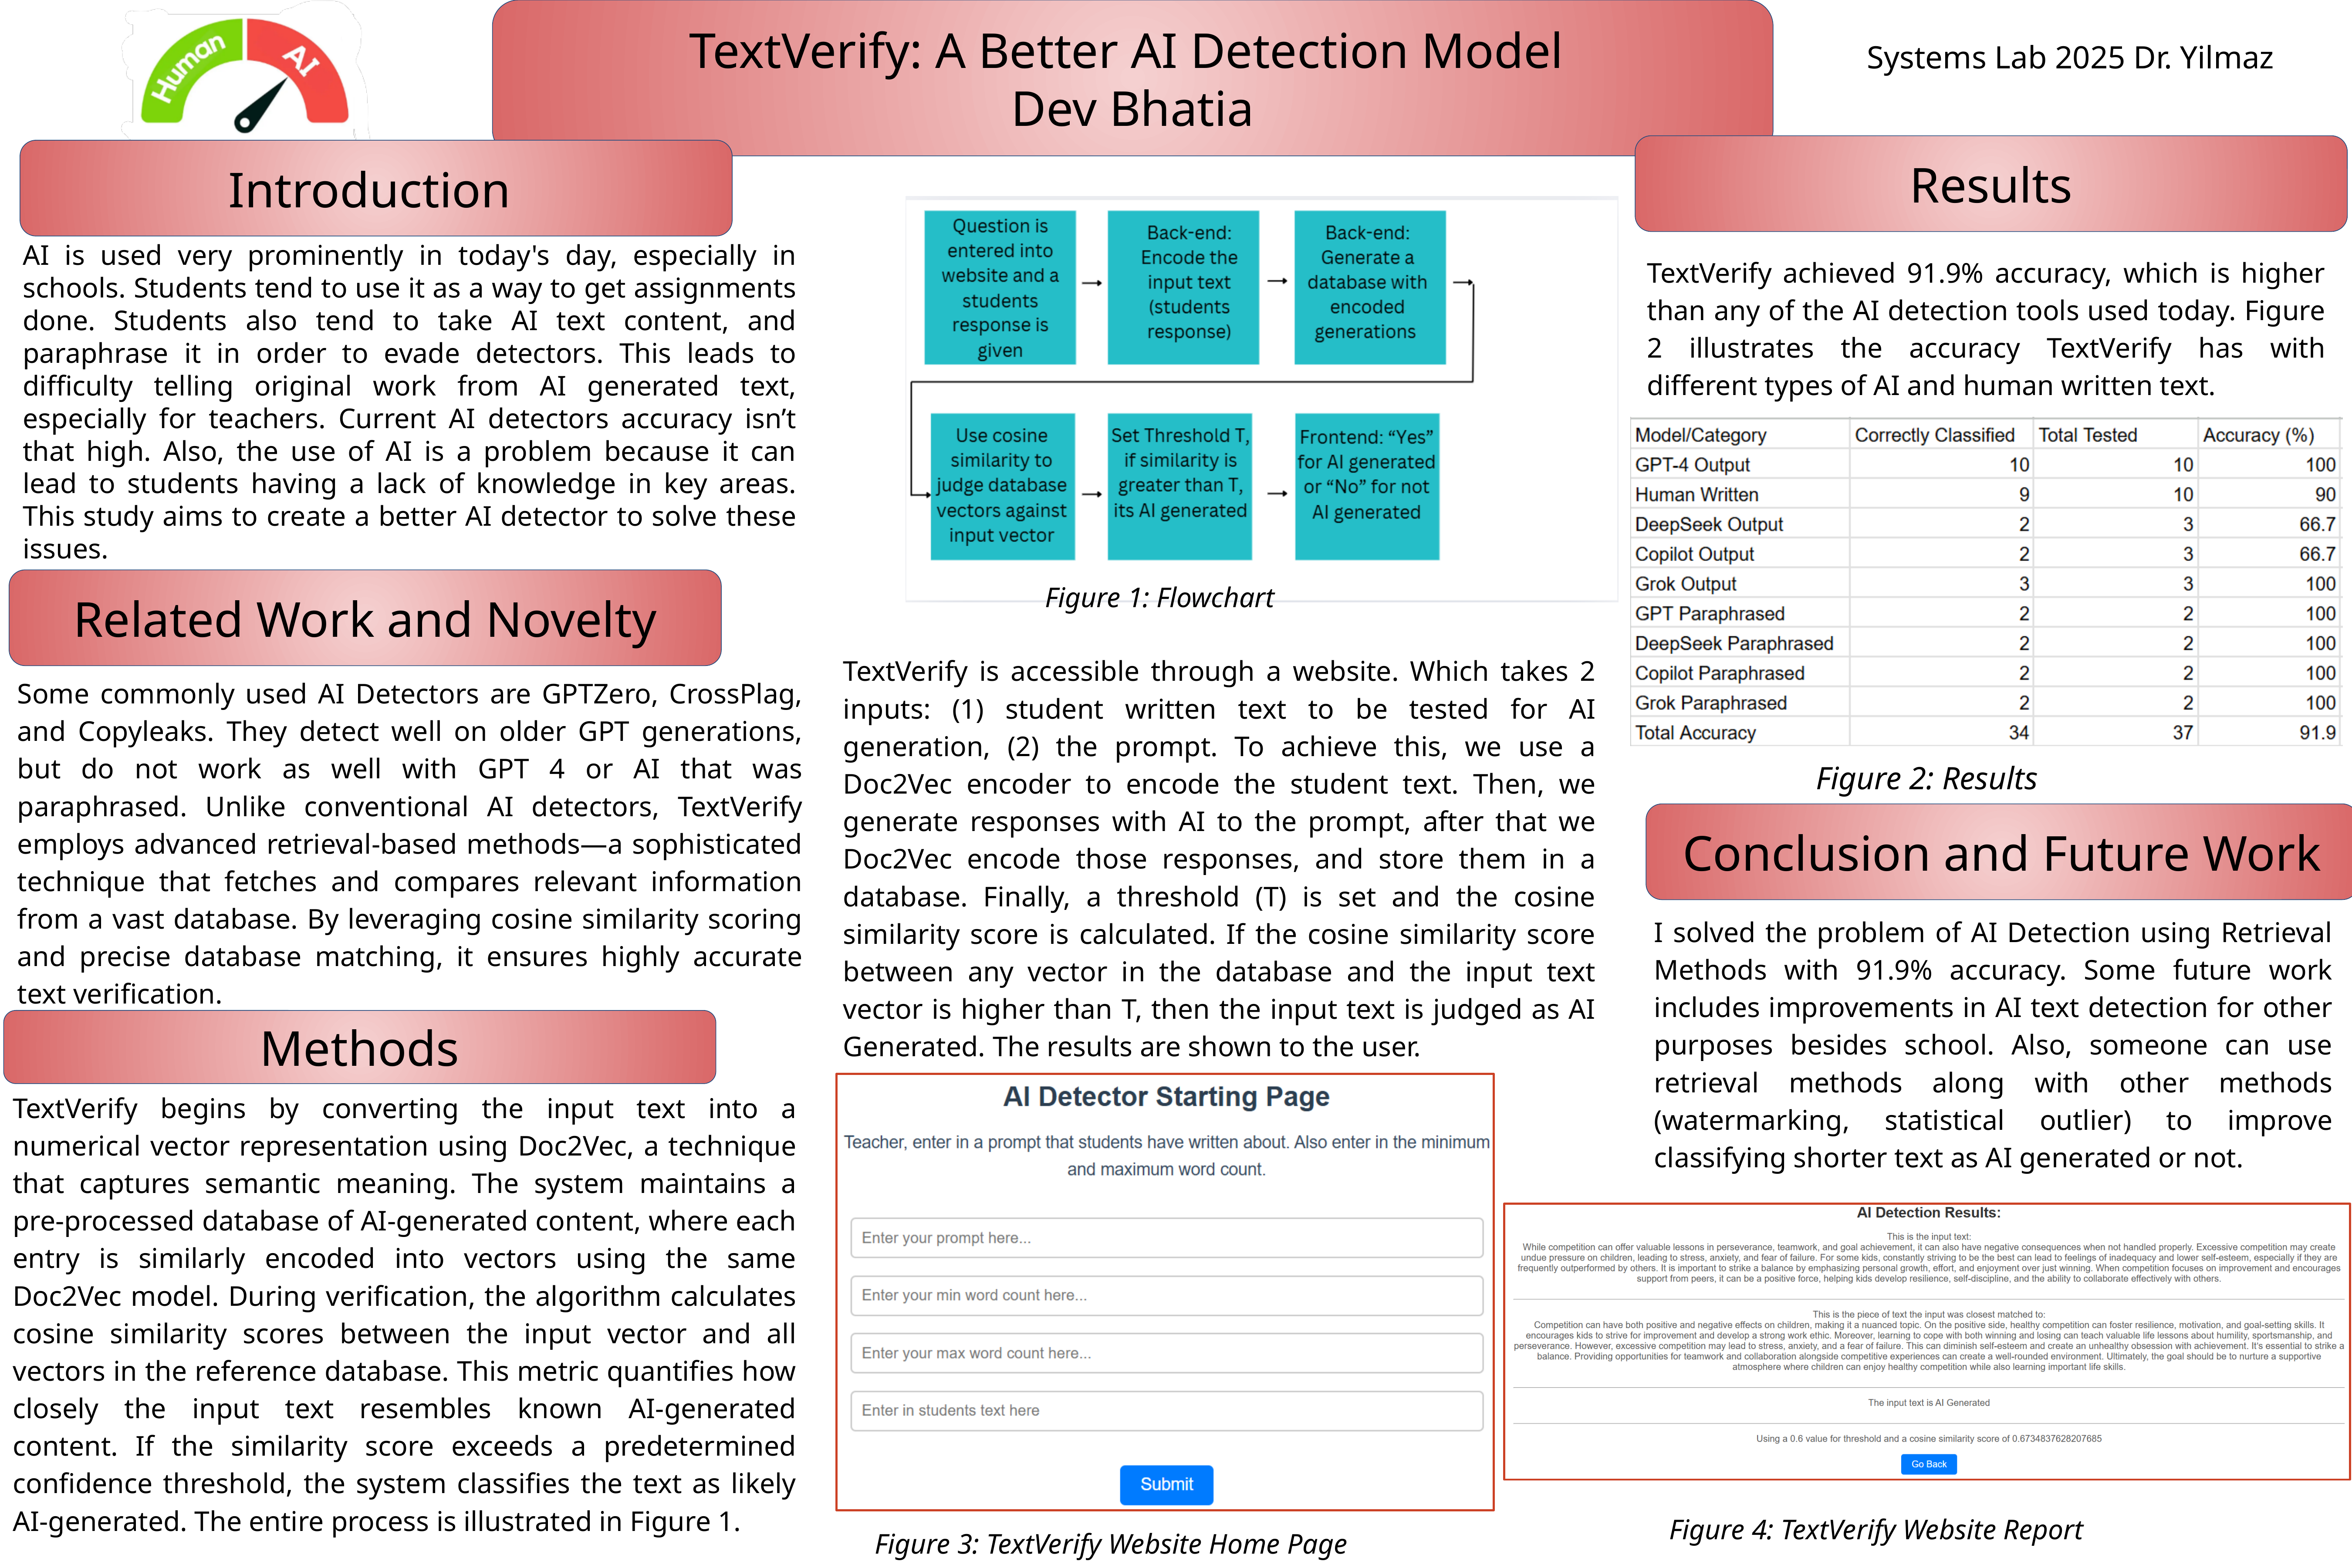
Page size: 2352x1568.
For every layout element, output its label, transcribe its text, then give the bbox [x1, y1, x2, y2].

text_box Figure 1: Flowchart [924, 605, 1396, 620]
text_box AI is used very prominently in today's day, especially in schools. Students tend to use it as a way to get assignments done. Students also tend to take AI text content, and paraphrase it in order to evade detectors. This leads to difficulty telling original work from AI generated text, especially for teachers. Current AI detectors accuracy isn’t that high. Also, the use of AI is a problem because it can lead to students having a lack of knowledge in key areas. This study aims to create a better AI detector to solve these issues. [16, 231, 804, 568]
text_box TextVerify: A Better AI Detection Model Dev Bhatia [492, 0, 1773, 156]
text_box Introduction [20, 140, 733, 236]
picture [120, 0, 372, 156]
picture [1630, 417, 2343, 746]
text_box Systems Lab 2025 Dr. Yilmaz [1860, 31, 2333, 105]
picture [1505, 1204, 2349, 1479]
text_box Figure 2: Results [1732, 752, 2122, 802]
text_box I solved the problem of AI Detection using Retrieval Methods with 91.9% accuracy. Some future work includes improvements in AI text detection for other purposes besides school. Also, someone can use retrieval methods along with other methods (watermarking, statistical outlier) to improve classifying shorter text as AI generated or not. [1647, 903, 2340, 1178]
text_box TextVerify achieved 91.9% accuracy, which is higher than any of the AI detection tools used today. Figure 2 illustrates the accuracy TextVerify has with different types of AI and human written text. [1640, 244, 2333, 400]
picture [837, 1075, 1493, 1510]
text_box Conclusion and Future Work [1646, 804, 2352, 900]
text_box TextVerify begins by converting the input text into a numerical vector representation using Doc2Vec, a technique that captures semantic meaning. The system maintains a pre-processed database of AI-generated content, where each entry is similarly encoded into vectors using the same Doc2Vec model. During verification, the algorithm calculates cosine similarity scores between the input vector and all vectors in the reference database. This metric quantifies how closely the input text resembles known AI-generated content. If the similarity score exceeds a predetermined confidence threshold, the system classifies the text as likely AI-generated. The entire process is illustrated in Figure 1. [0, 1079, 804, 1416]
text_box Results [1635, 135, 2348, 232]
text_box Methods [3, 1010, 716, 1084]
text_box Figure 3: TextVerify Website Home Page [868, 1520, 1462, 1566]
text_box Figure 4: TextVerify Website Report [1663, 1506, 2192, 1552]
text_box TextVerify is accessible through a website. Which takes 2 inputs: (1) student written text to be tested for AI generation, (2) the prompt. To achieve this, we use a Doc2Vec encoder to encode the student text. Then, we generate responses with AI to the prompt, after that we Doc2Vec encode those responses, and store them in a database. Finally, a threshold (T) is set and the cosine similarity score is calculated. If the cosine similarity score between any vector in the database and the input text vector is higher than T, then the input text is judged as AI Generated. The results are shown to the user. [804, 642, 1603, 1086]
text_box Some commonly used AI Detectors are GPTZero, CrossPlag, and Copyleaks. They detect well on older GPT generations, but do not work as well with GPT 4 or AI that was paraphrased. Unlike conventional AI detectors, TextVerify employs advanced retrieval-based methods—a sophisticated technique that fetches and compares relevant information from a vast database. By leveraging cosine similarity scoring and precise database matching, it ensures highly accurate text verification. [10, 665, 804, 848]
text_box Related Work and Novelty [9, 570, 722, 666]
picture [906, 196, 1619, 602]
